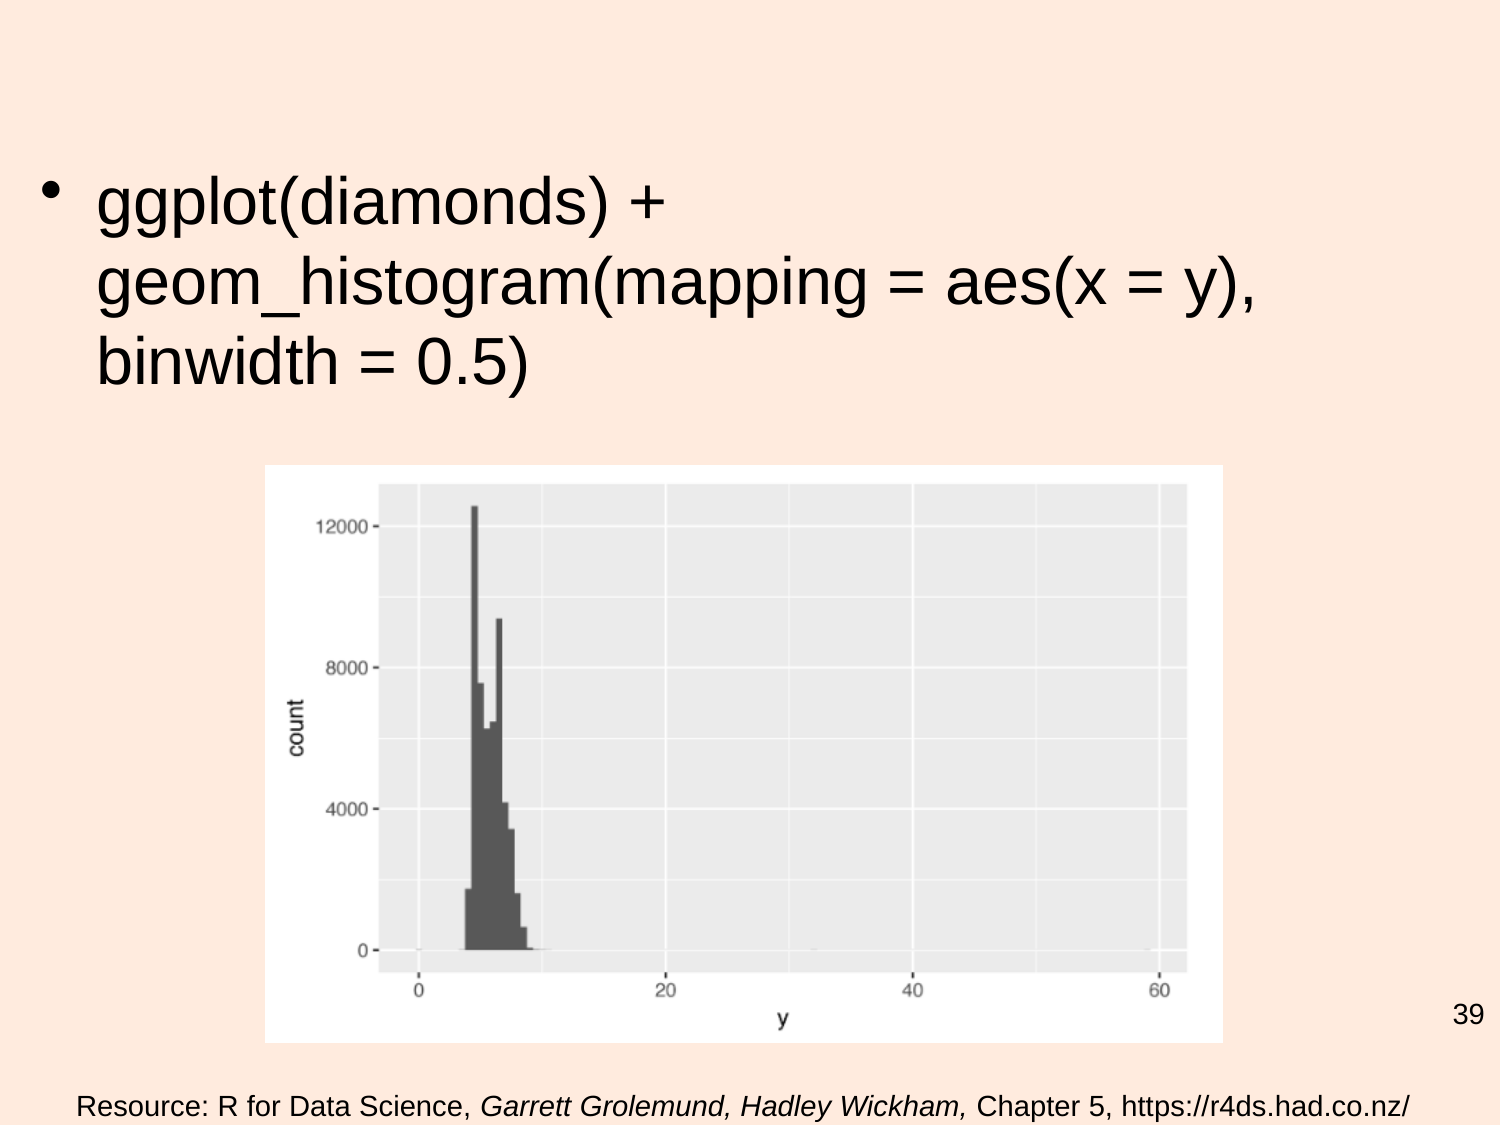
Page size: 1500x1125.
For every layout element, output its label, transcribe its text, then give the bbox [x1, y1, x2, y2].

text_box Resource: R for Data Science, Garrett Grolemund, Hadley Wickham, Chapter 5, https://r4ds.had.co.nz/ [61, 1080, 1426, 1125]
list ggplot(diamonds) + geom_histogram(mapping = aes(x = y), binwidth = 0.5) [24, 149, 1463, 1100]
slide_number 39 [1187, 987, 1500, 1063]
picture [265, 465, 1223, 1043]
